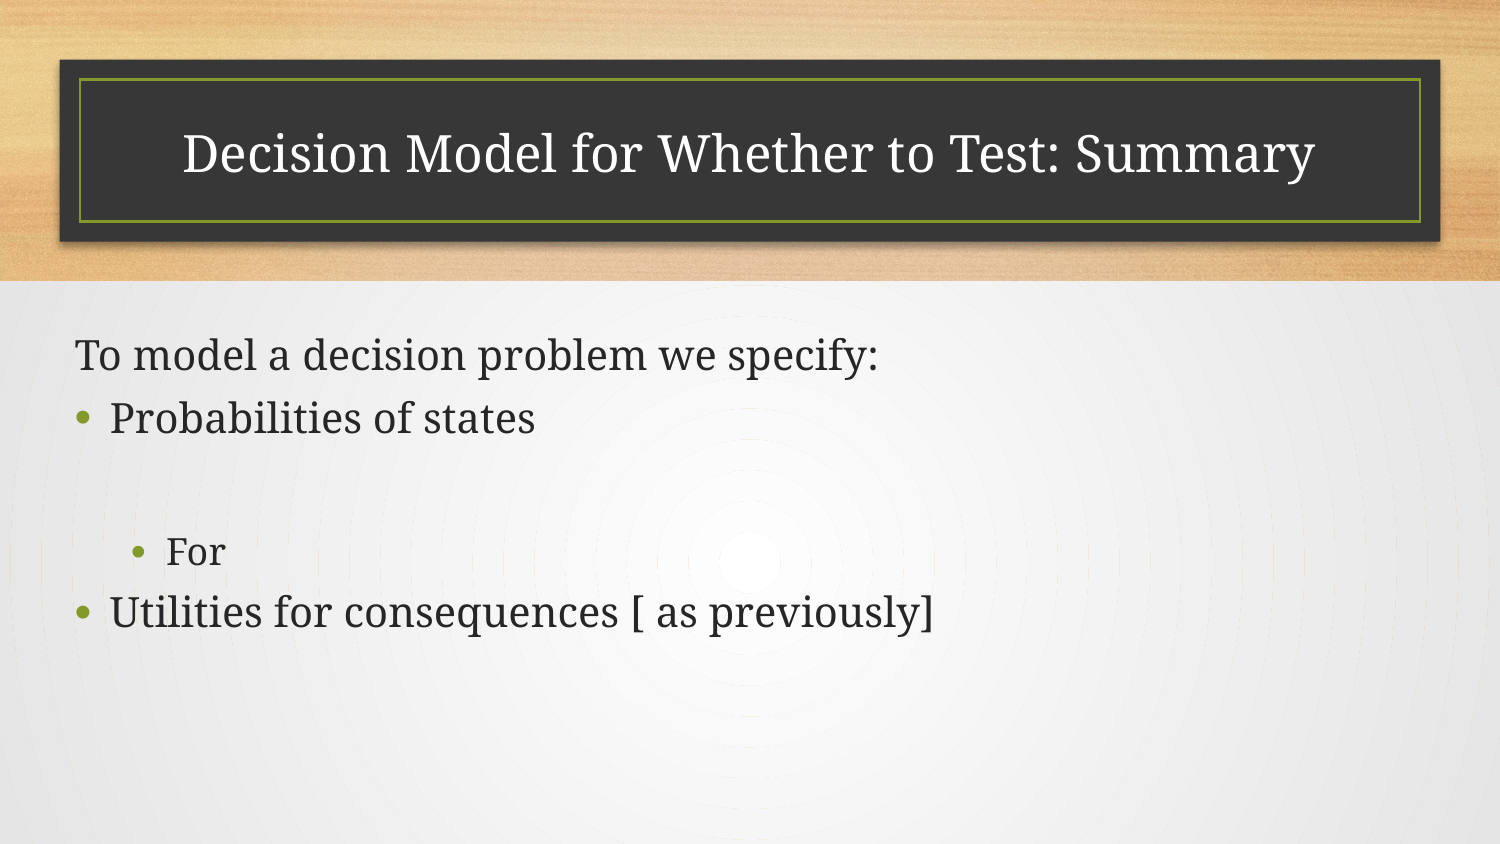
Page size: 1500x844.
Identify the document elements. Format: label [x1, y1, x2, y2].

text_box [58, 58, 1442, 243]
text_box [79, 79, 1421, 222]
text_box [0, 280, 1500, 844]
text_box [0, 0, 1500, 280]
